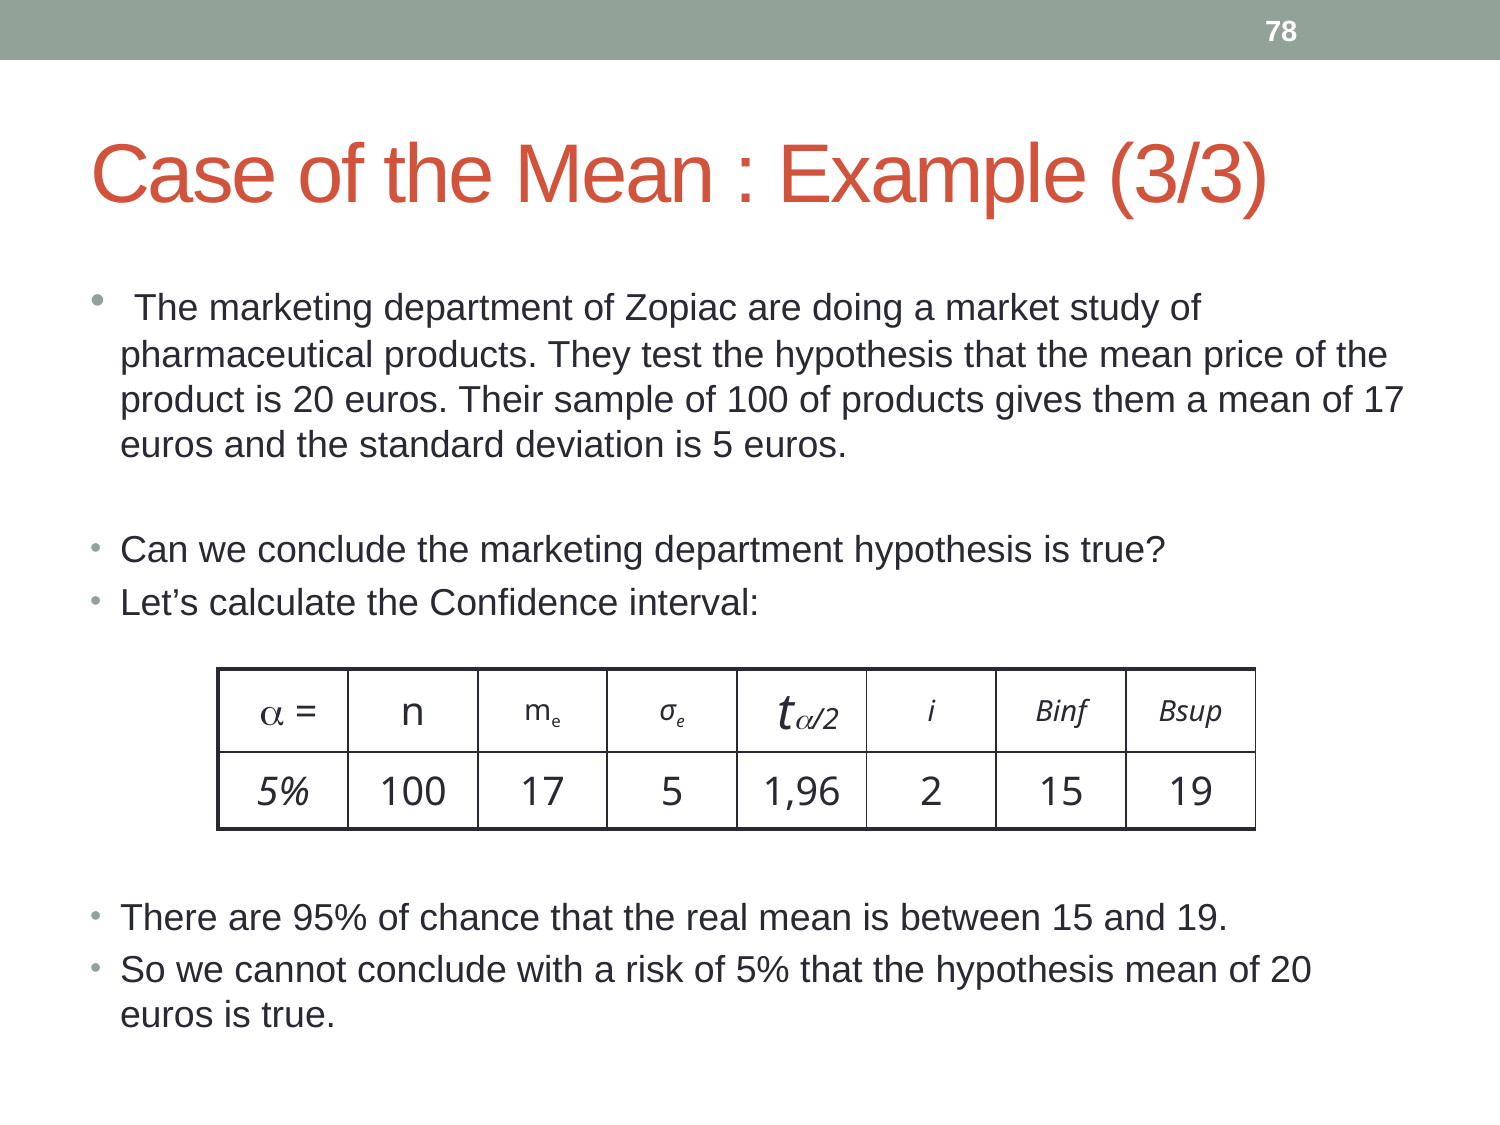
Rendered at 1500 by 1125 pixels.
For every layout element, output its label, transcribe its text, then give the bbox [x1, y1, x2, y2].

table_cell 2 [867, 753, 995, 827]
table_header t/2 [738, 671, 866, 751]
table_cell 15 [997, 753, 1125, 827]
list The marketing department of Zopiac are doing a market study of pharmaceutical products. They test the hypothesis that the mean price of the product is 20 euros. Their sample of 100 of products gives them a mean of 17 euros and the standard deviation is 5 euros. Can we conclude the marketing department hypothesis is true? Let’s calculate the Confidence interval: There are 95% of chance that the real mean is between 15 and 19. So we cannot conclude with a risk of 5% that the hypothesis mean of 20 euros is true. [75, 262, 1425, 1063]
slide_number 78 [1250, 3, 1425, 57]
table_cell 17 [479, 753, 606, 827]
table_header me [479, 671, 606, 751]
table_cell 5% [220, 753, 347, 827]
table_header n [349, 671, 477, 751]
table_header Bsup [1127, 671, 1255, 751]
title Case of the Mean : Example (3/3) [75, 87, 1425, 250]
table_header σe [608, 671, 736, 751]
table_cell 100 [349, 753, 477, 827]
table_header i [867, 671, 995, 751]
table_header  = [220, 671, 347, 751]
table_cell 1,96 [738, 753, 866, 827]
table_cell 5 [608, 753, 736, 827]
table_cell 19 [1127, 753, 1255, 827]
table_header Binf [997, 671, 1125, 751]
